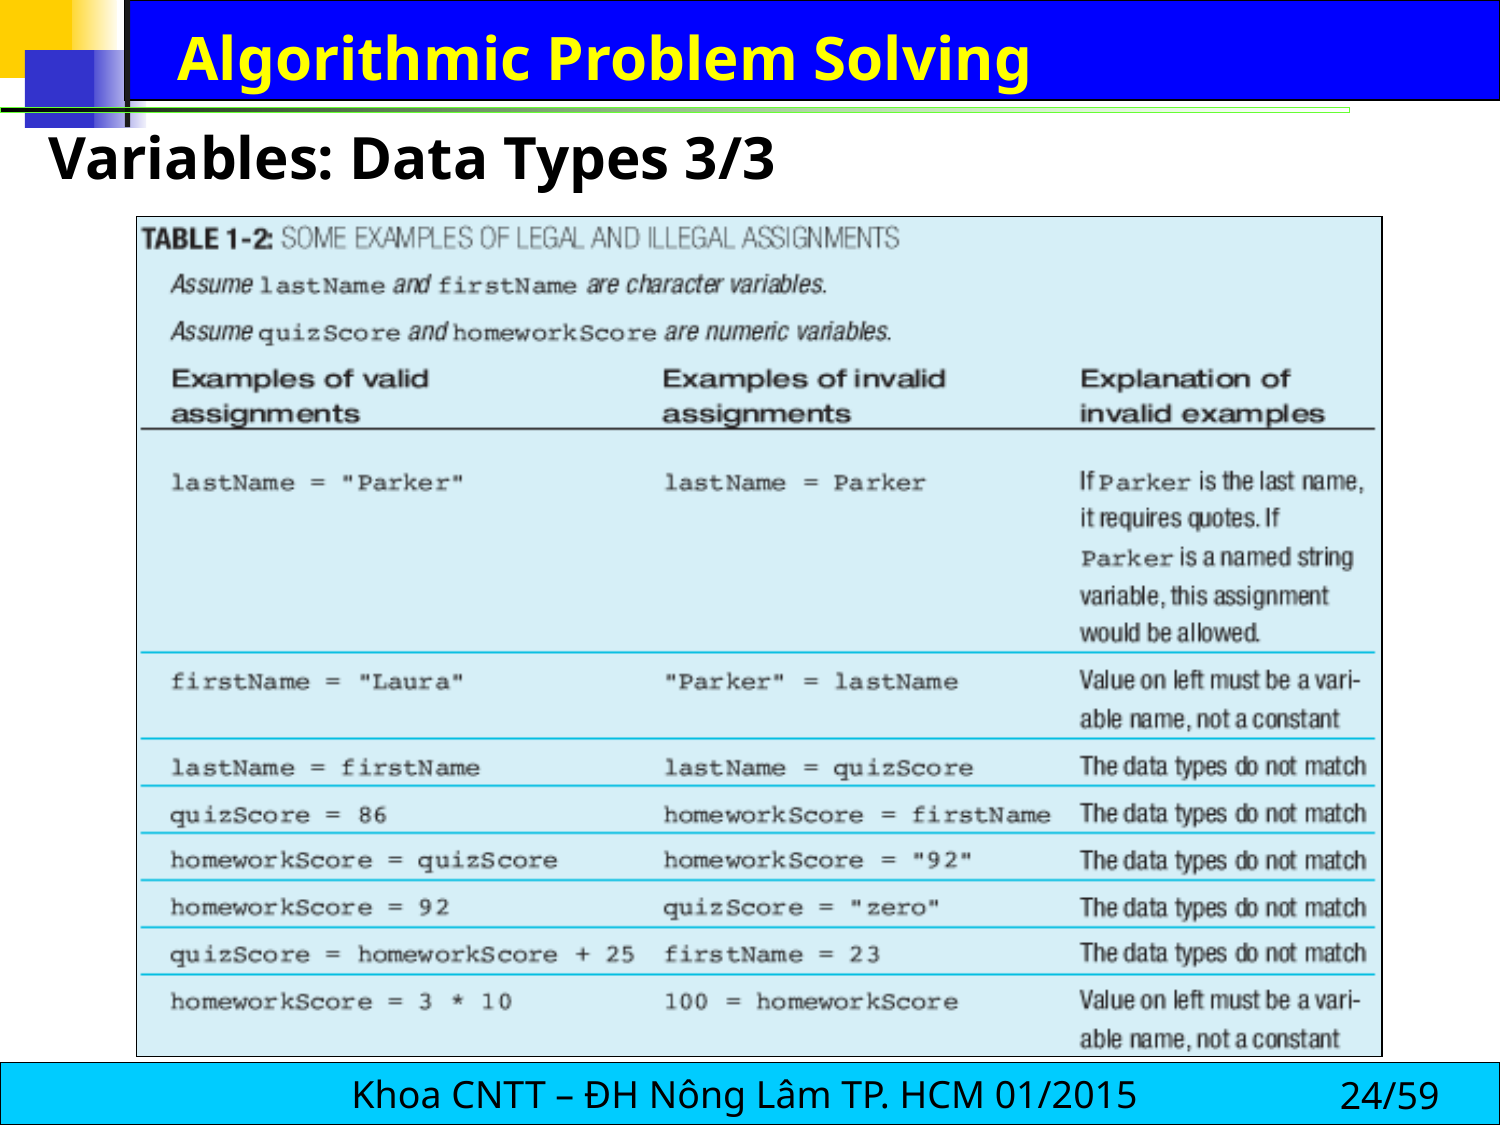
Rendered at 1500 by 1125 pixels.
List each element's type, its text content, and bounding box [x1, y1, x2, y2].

text_box Variables: Data Types 3/3 [33, 114, 791, 199]
title Algorithmic Problem Solving [162, 12, 1426, 101]
picture [137, 216, 1382, 1056]
